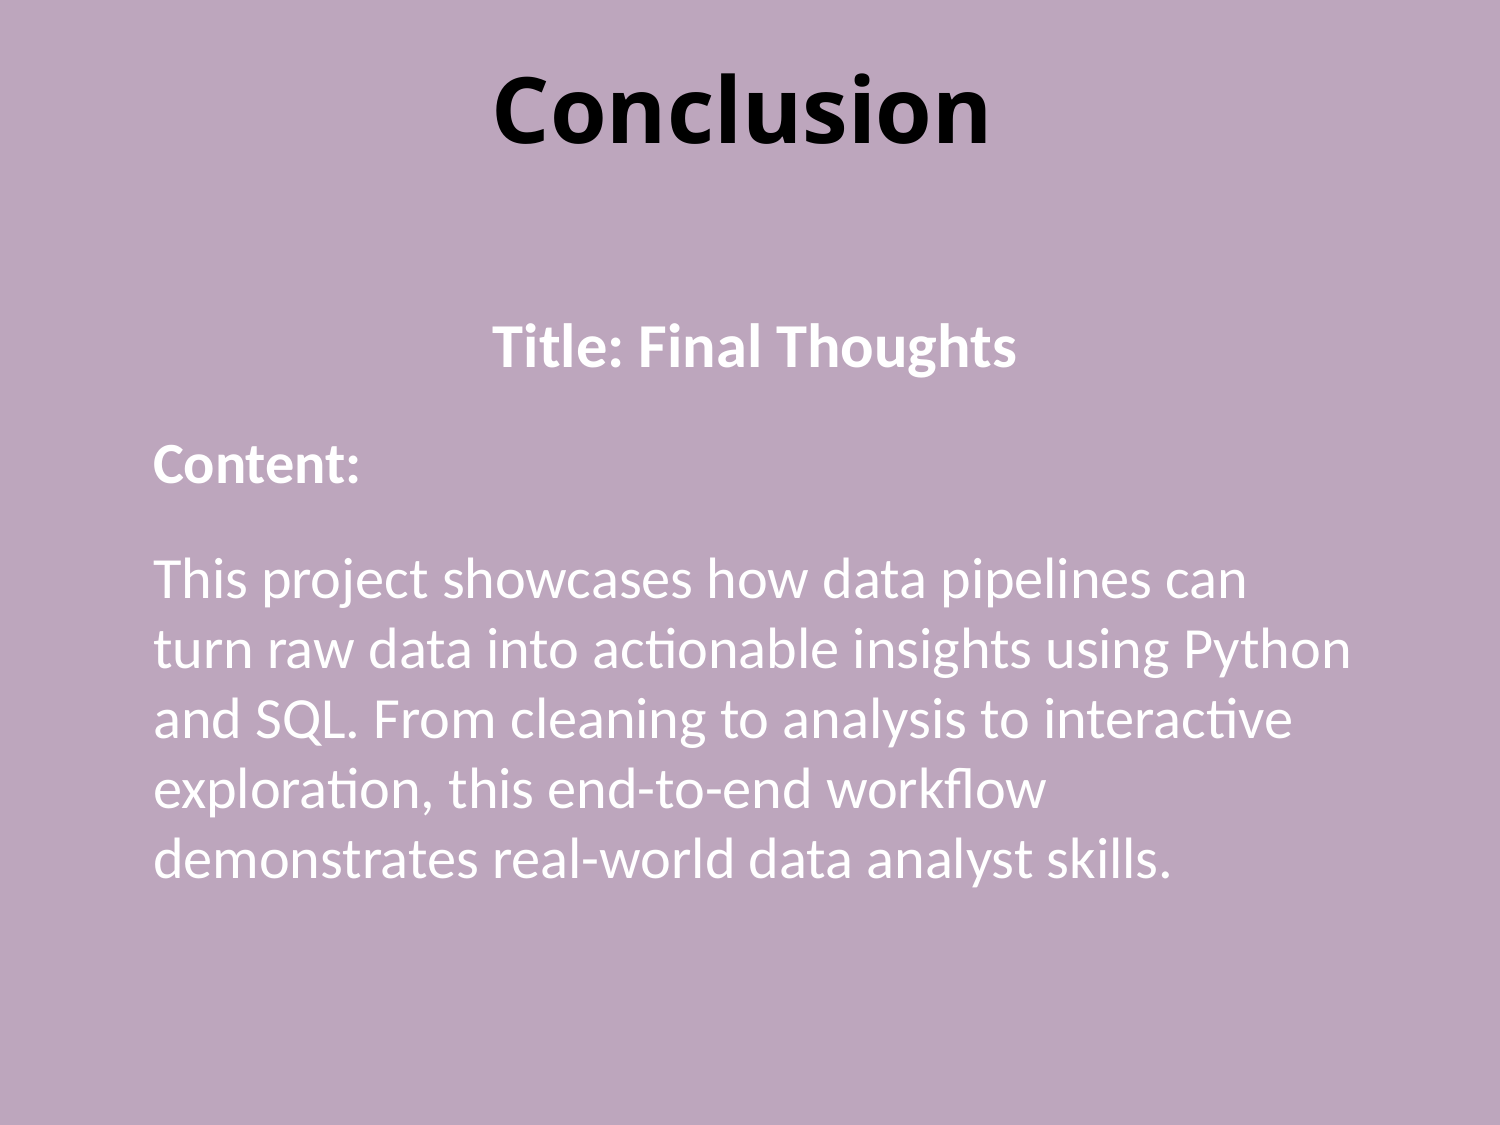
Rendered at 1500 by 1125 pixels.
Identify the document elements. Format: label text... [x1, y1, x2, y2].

text_box Conclusion [120, 44, 1366, 170]
text_box Title: Final Thoughts Content: This project showcases how data pipelines can turn raw data into actionable insights using Python and SQL. From cleaning to analysis to interactive exploration, this end-to-end workflow demonstrates real-world data analyst skills. [138, 297, 1373, 1038]
